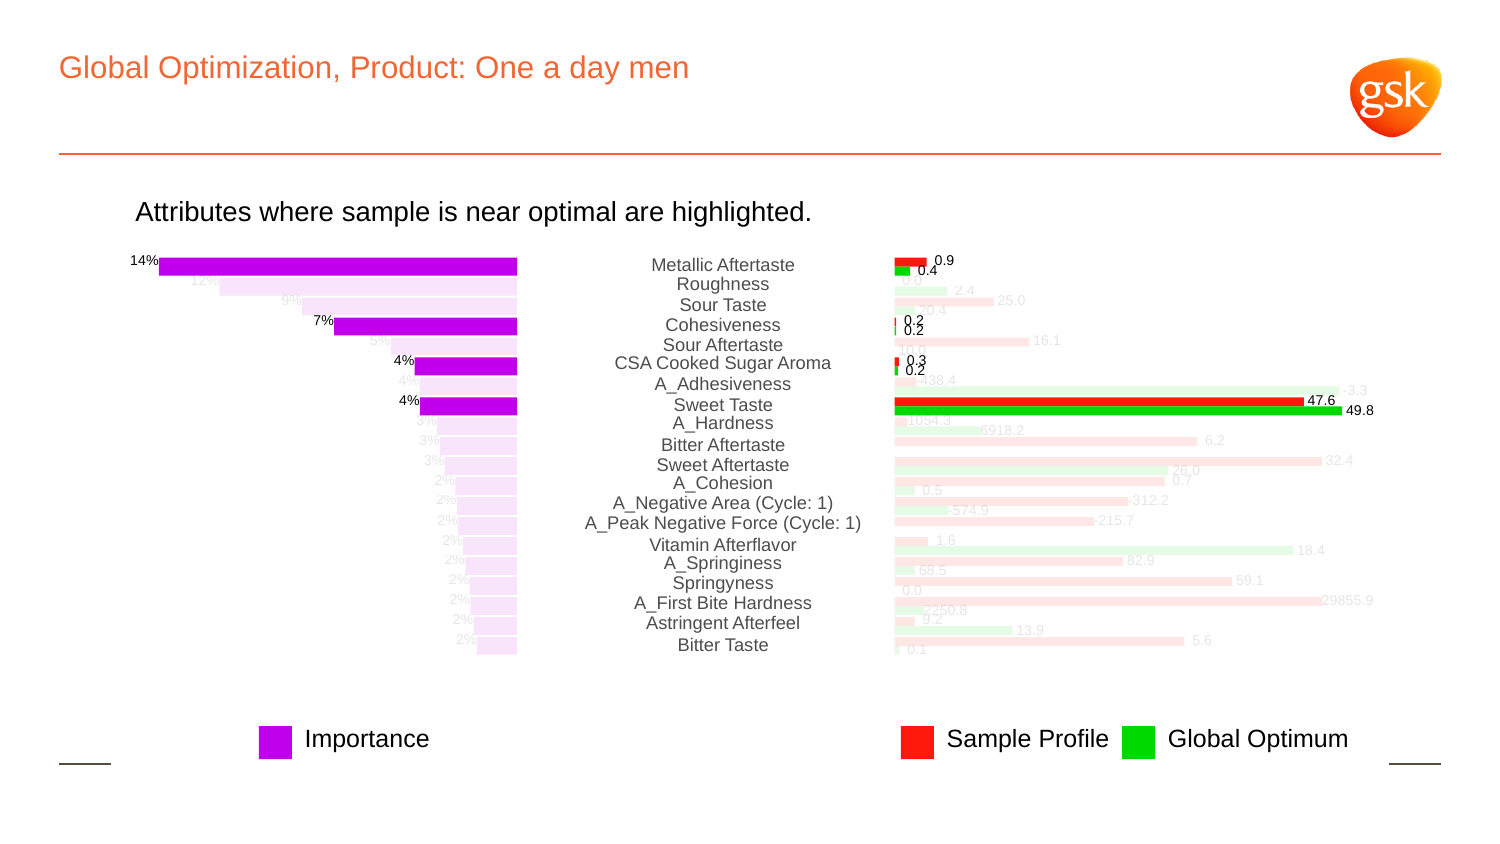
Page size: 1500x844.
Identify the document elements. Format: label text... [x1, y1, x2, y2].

picture [1333, 38, 1457, 157]
title Global Optimization, Product: One a day men [58, 47, 1302, 86]
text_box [112, 194, 1388, 796]
